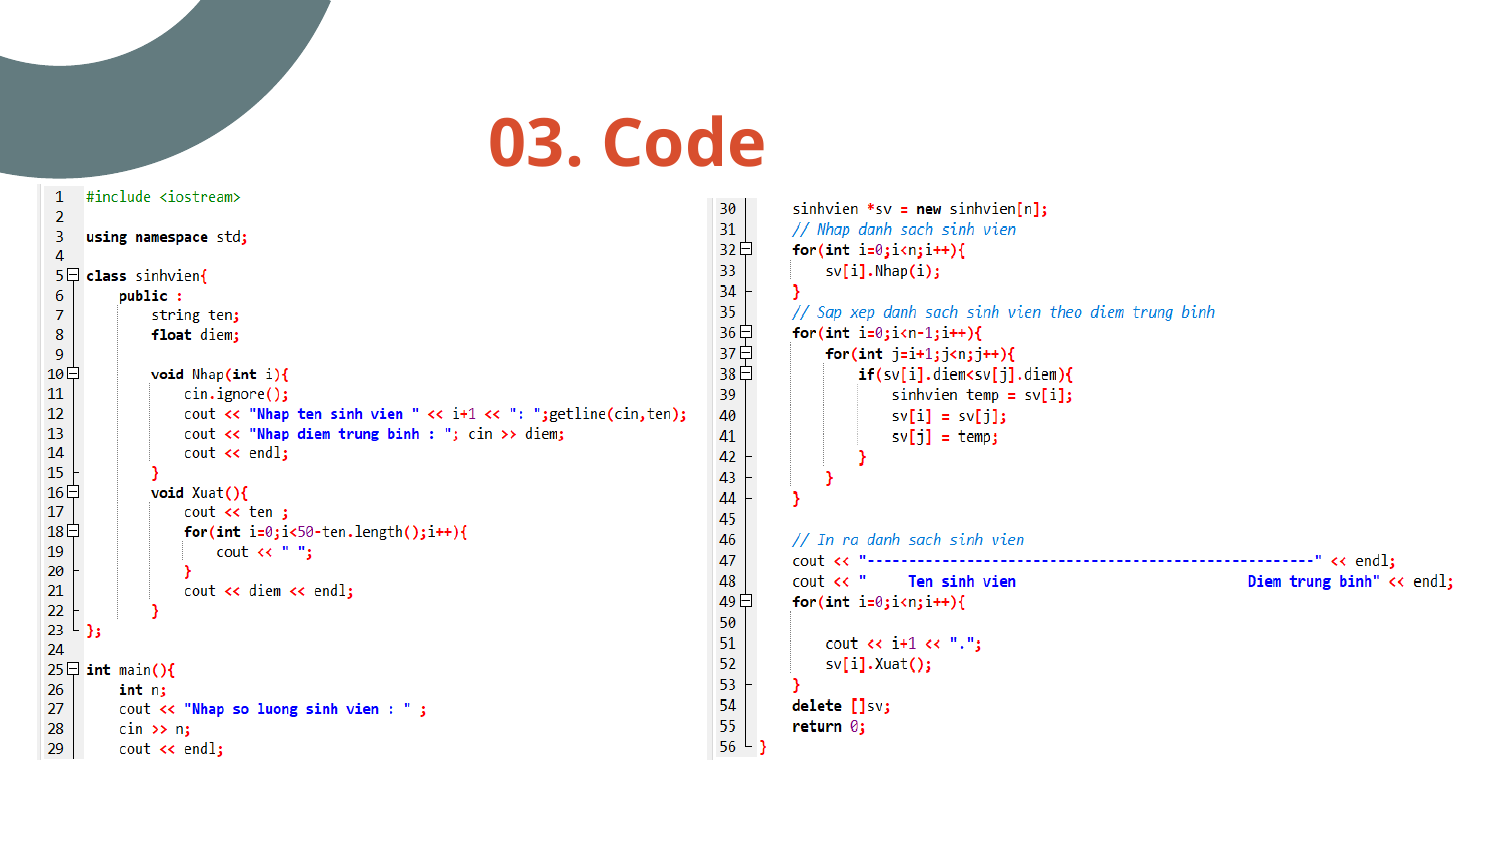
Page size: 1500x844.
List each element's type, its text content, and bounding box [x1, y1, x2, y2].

picture [37, 184, 697, 760]
title 03. Code [99, 84, 1395, 201]
picture [707, 198, 1459, 760]
